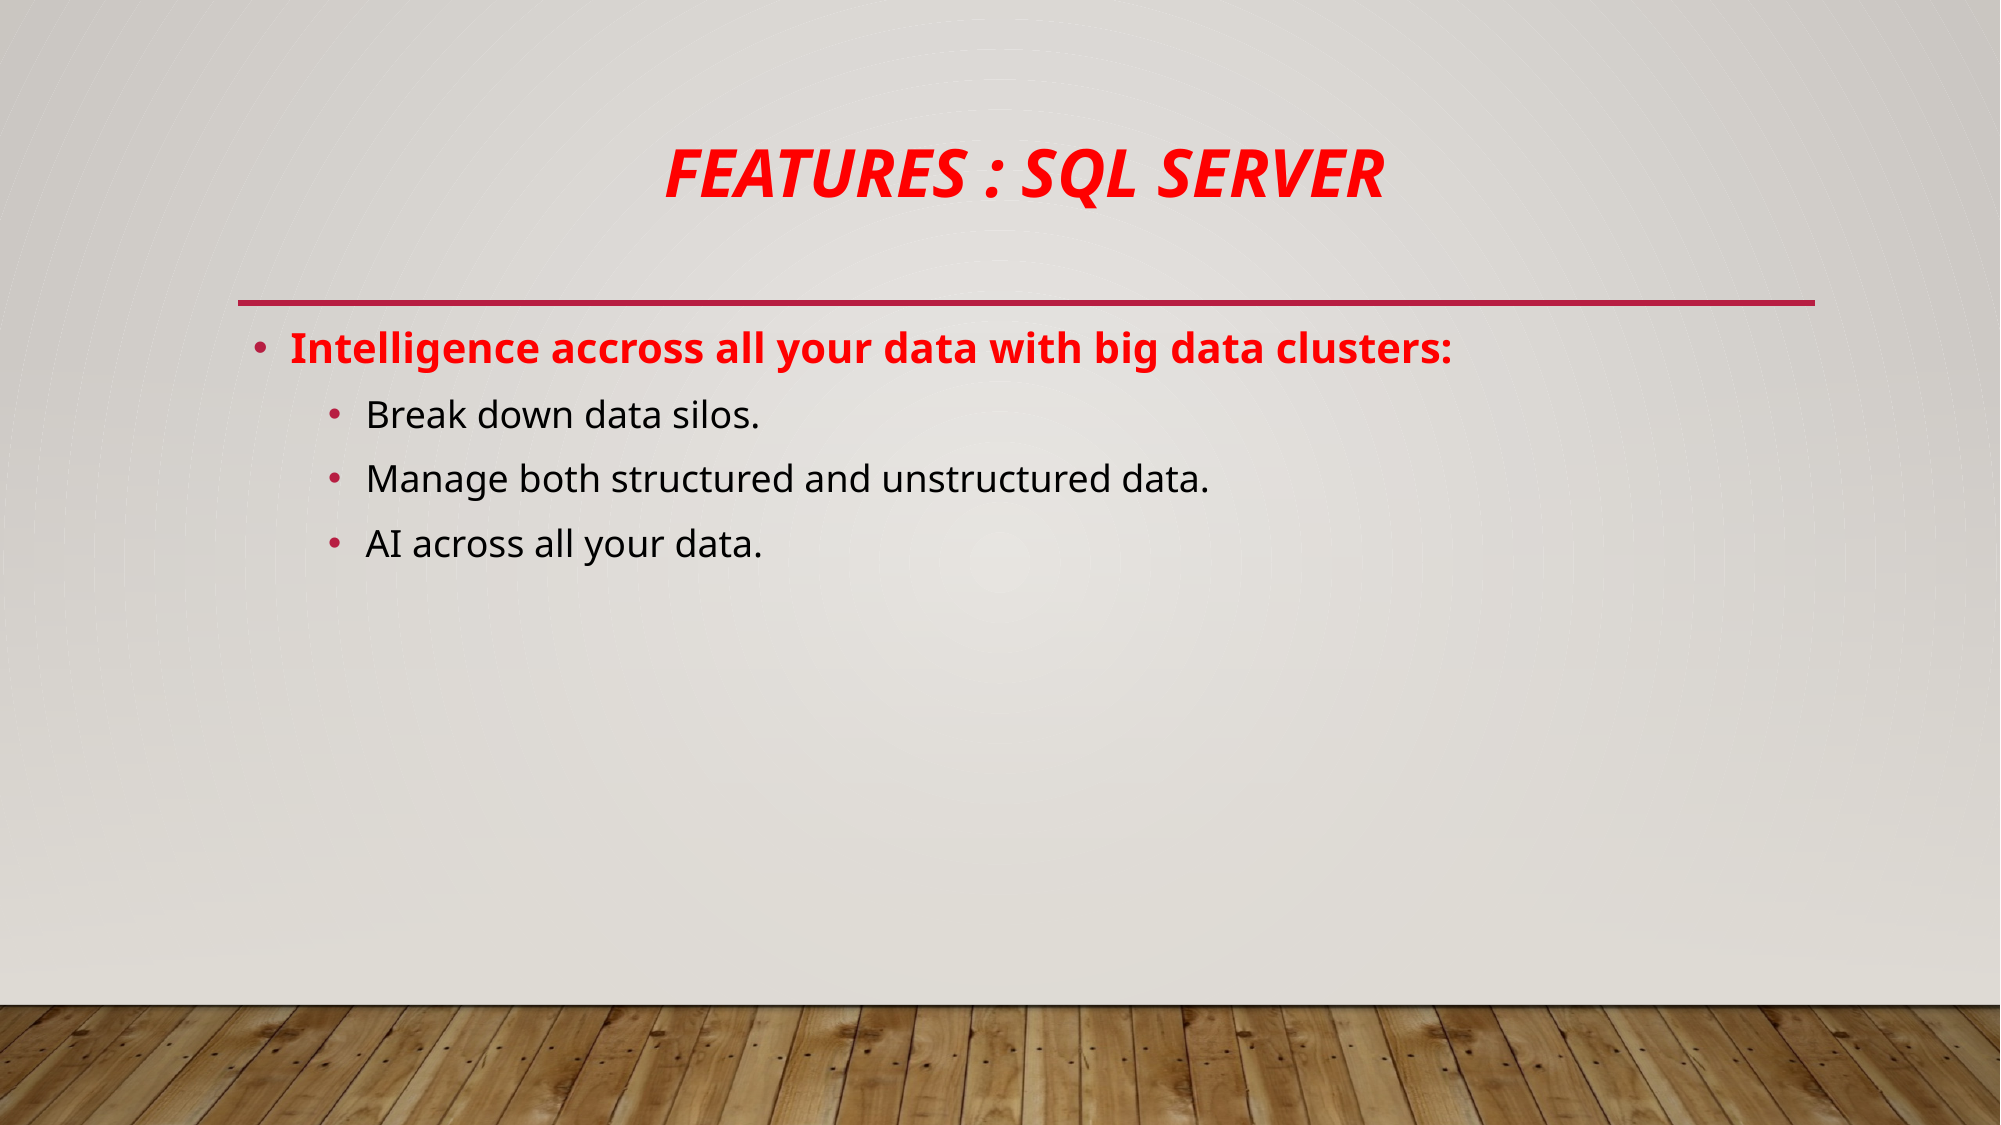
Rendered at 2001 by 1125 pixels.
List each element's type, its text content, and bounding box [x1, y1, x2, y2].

title Features : sql server [238, 131, 1814, 304]
picture [0, 1005, 2000, 1125]
list Intelligence accross all your data with big data clusters: Break down data silos. Manage both structured and unstructured data. AI across all your data. [238, 304, 1814, 1004]
